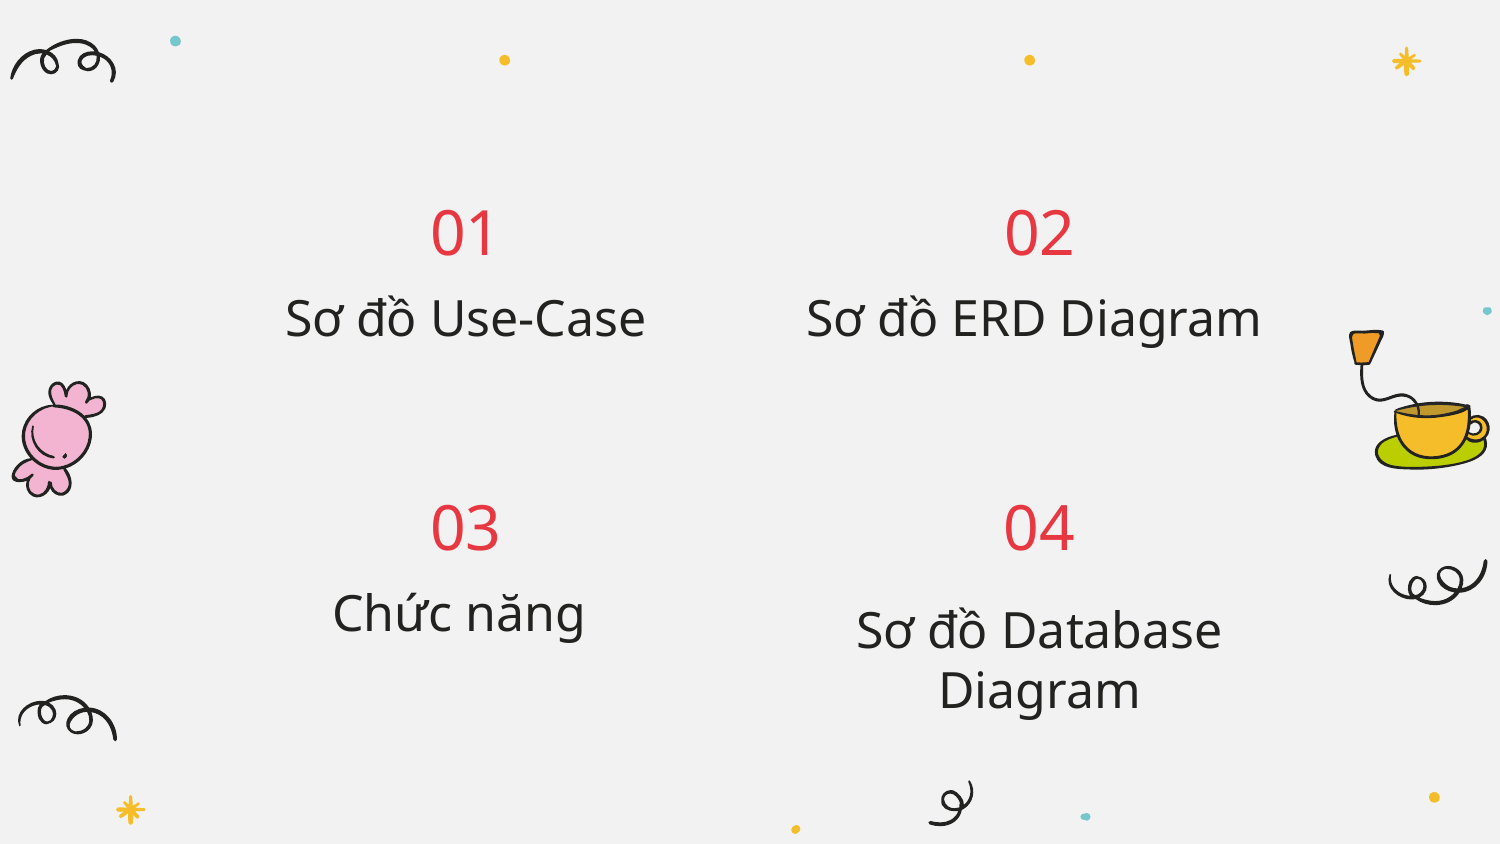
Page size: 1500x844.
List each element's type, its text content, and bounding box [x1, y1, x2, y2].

title 02 [979, 177, 1101, 270]
text_box 04 [979, 471, 1100, 578]
title 01 [405, 177, 527, 270]
subtitle Sơ đồ Use-Case [210, 270, 722, 362]
subtitle Sơ đồ ERD Diagram [778, 270, 1291, 362]
title 03 [405, 471, 527, 565]
subtitle Chức năng [209, 565, 722, 657]
text_box Sơ đồ Database Diagram [783, 642, 1296, 734]
